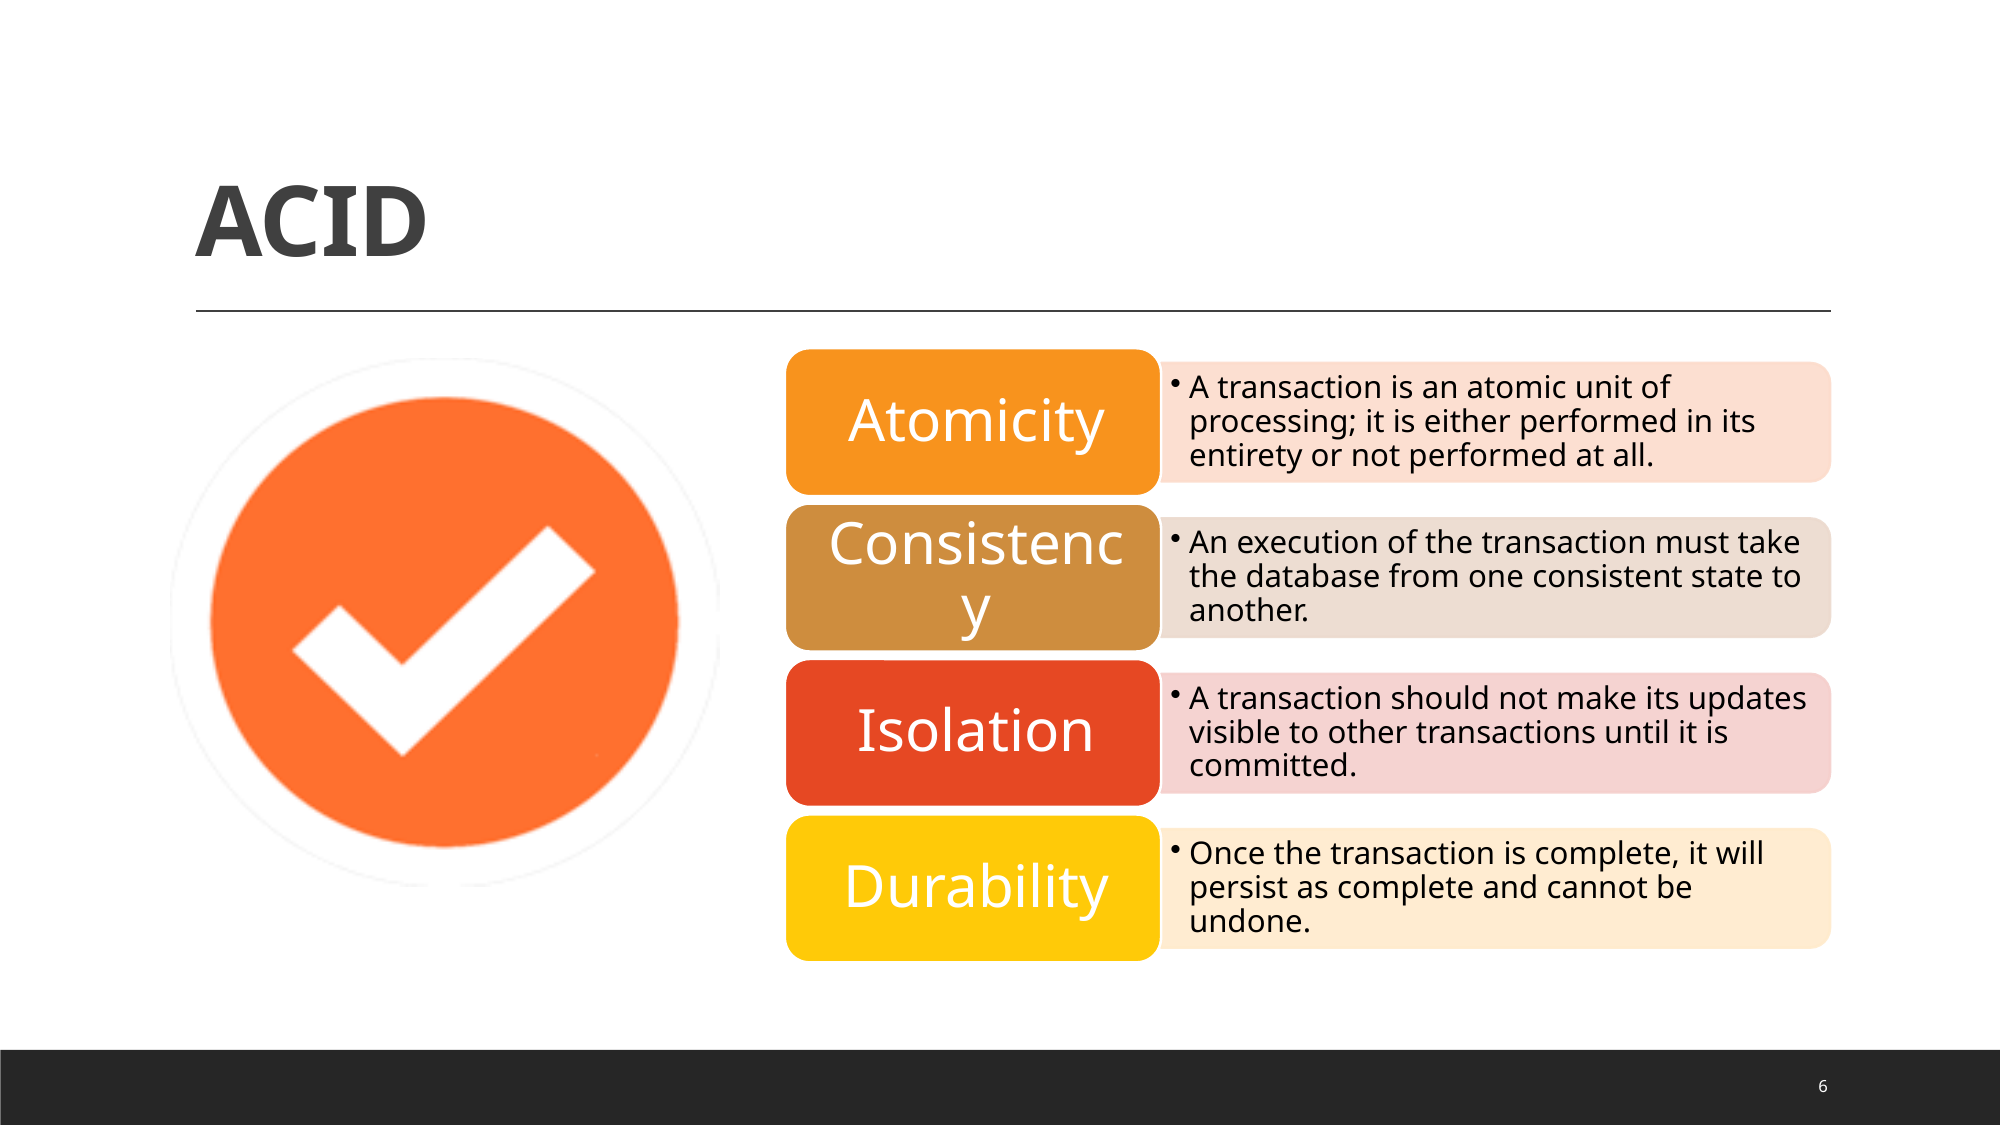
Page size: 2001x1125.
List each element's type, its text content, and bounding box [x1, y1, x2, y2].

text_box ACID [179, 46, 1830, 285]
picture [169, 357, 721, 887]
slide_number 6 [1803, 1057, 1932, 1118]
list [784, 347, 1831, 964]
